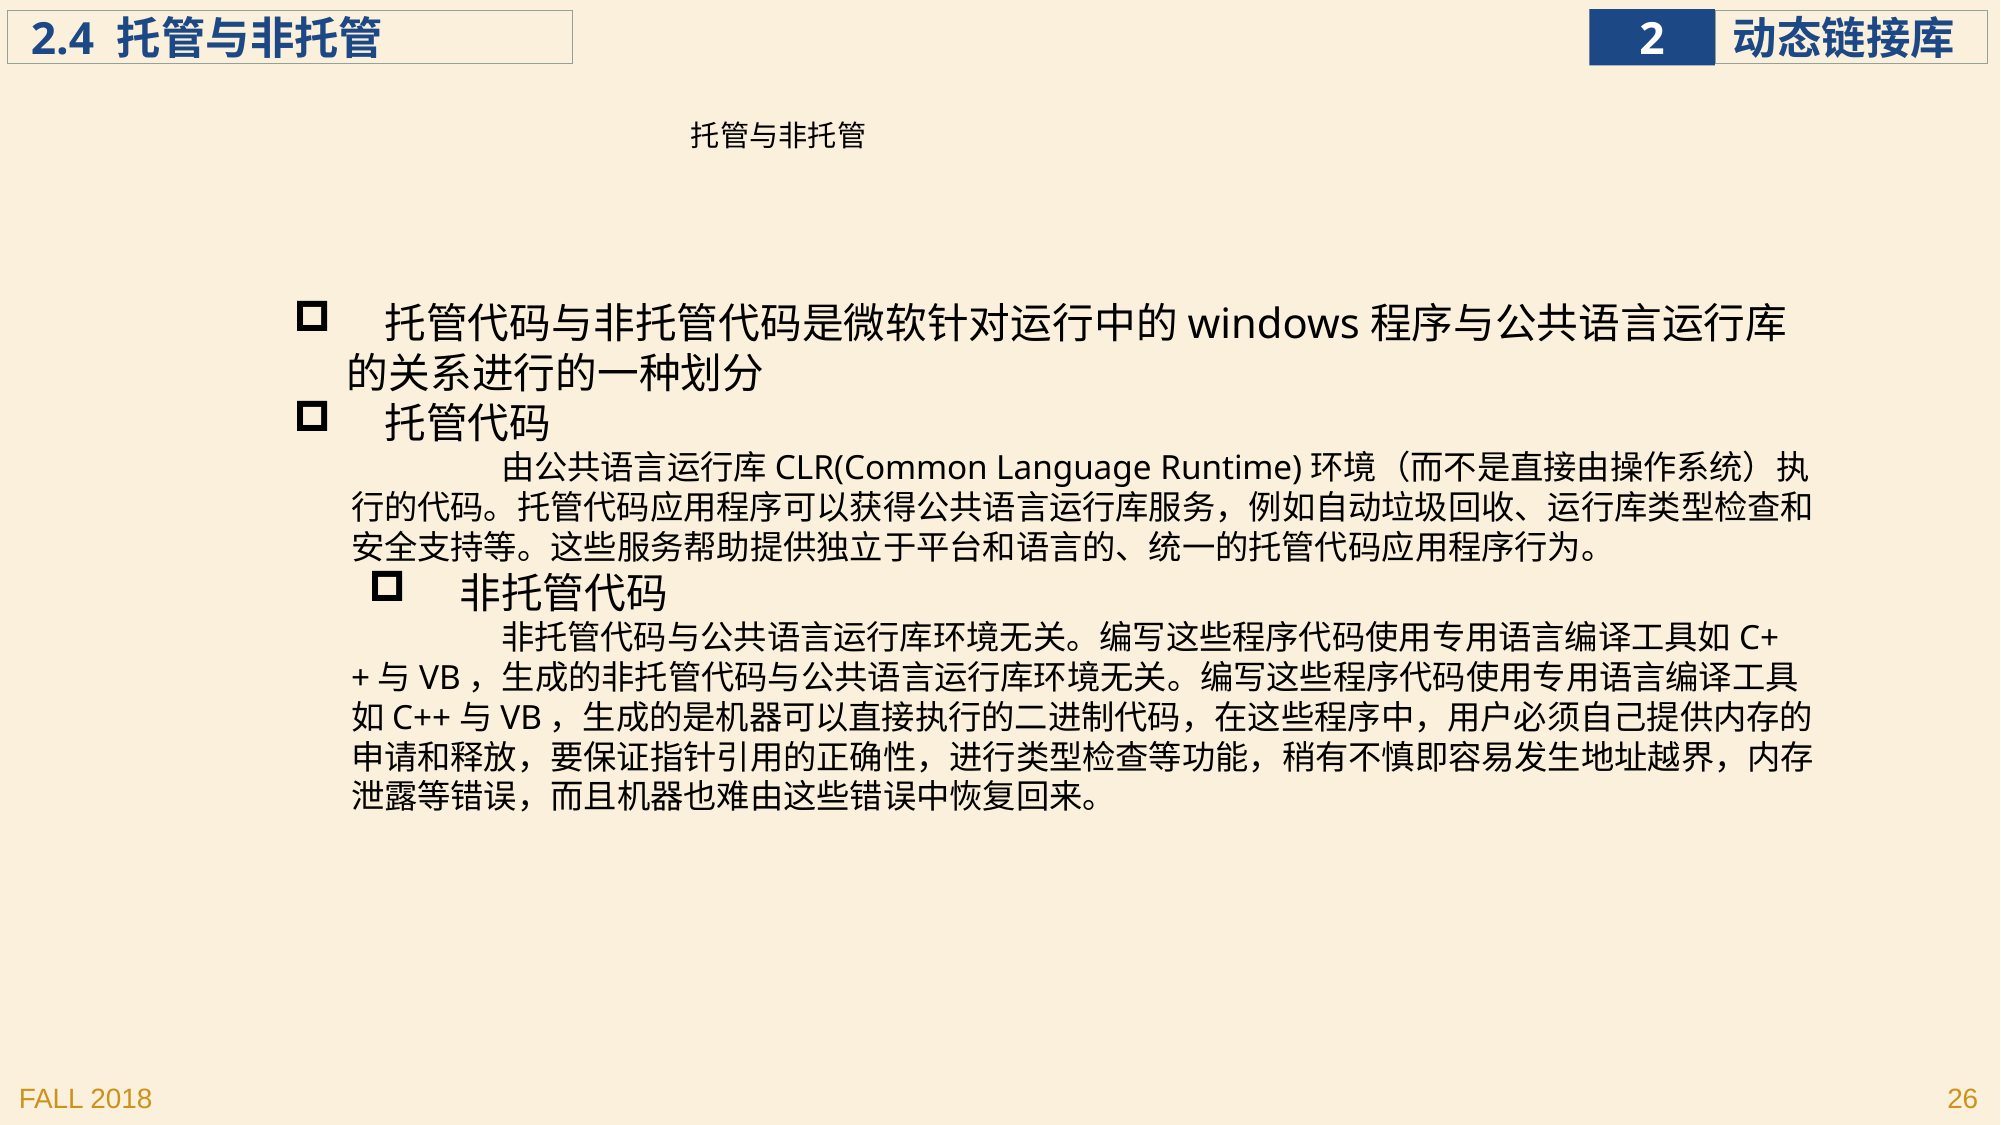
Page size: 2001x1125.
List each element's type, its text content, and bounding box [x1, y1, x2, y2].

list 托管代码与非托管代码是微软针对运行中的windows程序与公共语言运行库的关系进行的一种划分 托管代码 由公共语言运行库CLR(Common Language Runtime)环境（而不是直接由操作系统）执行的代码。托管代码应用程序可以获得公共语言运行库服务，例如自动垃圾回收、运行库类型检查和安全支持等。这些服务帮助提供独立于平台和语言的、统一的托管代码应用程序行为。 非托管代码 非托管代码与公共语言运行库环境无关。编写这些程序代码使用专用语言编译工具如C++与VB，生成的非托管代码与公共语言运行库环境无关。编写这些程序代码使用专用语言编译工具如C++与VB，生成的是机器可以直接执行的二进制代码，在这些程序中，用户必须自己提供内存的申请和释放，要保证指针引用的正确性，进行类型检查等功能，稍有不慎即容易发生地址越界，内存泄露等错误，而且机器也难由这些错误中恢复回来。 [264, 234, 1837, 878]
title 托管与非托管 [679, 67, 1328, 202]
